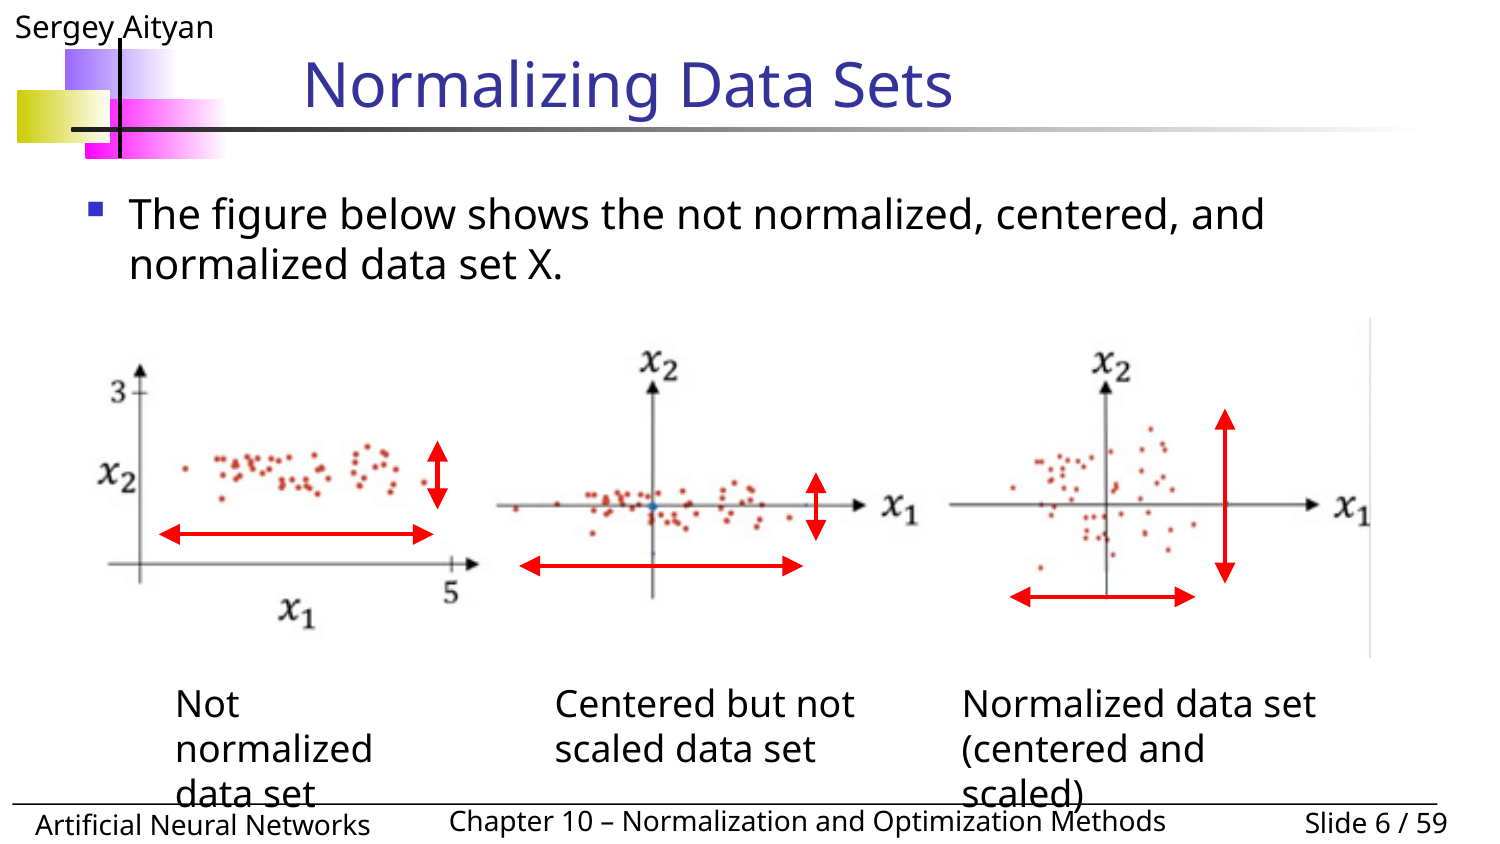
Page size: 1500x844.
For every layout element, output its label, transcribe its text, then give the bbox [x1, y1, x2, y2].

list The figure below shows the not normalized, centered, and normalized data set X. [71, 180, 1413, 335]
text_box Centered but not scaled data set [554, 679, 907, 770]
text_box Normalized data set (centered and scaled) [961, 679, 1336, 815]
text_box Not normalized data set [174, 679, 438, 815]
title Normalizing Data Sets [287, 46, 1332, 128]
picture [90, 318, 1371, 658]
